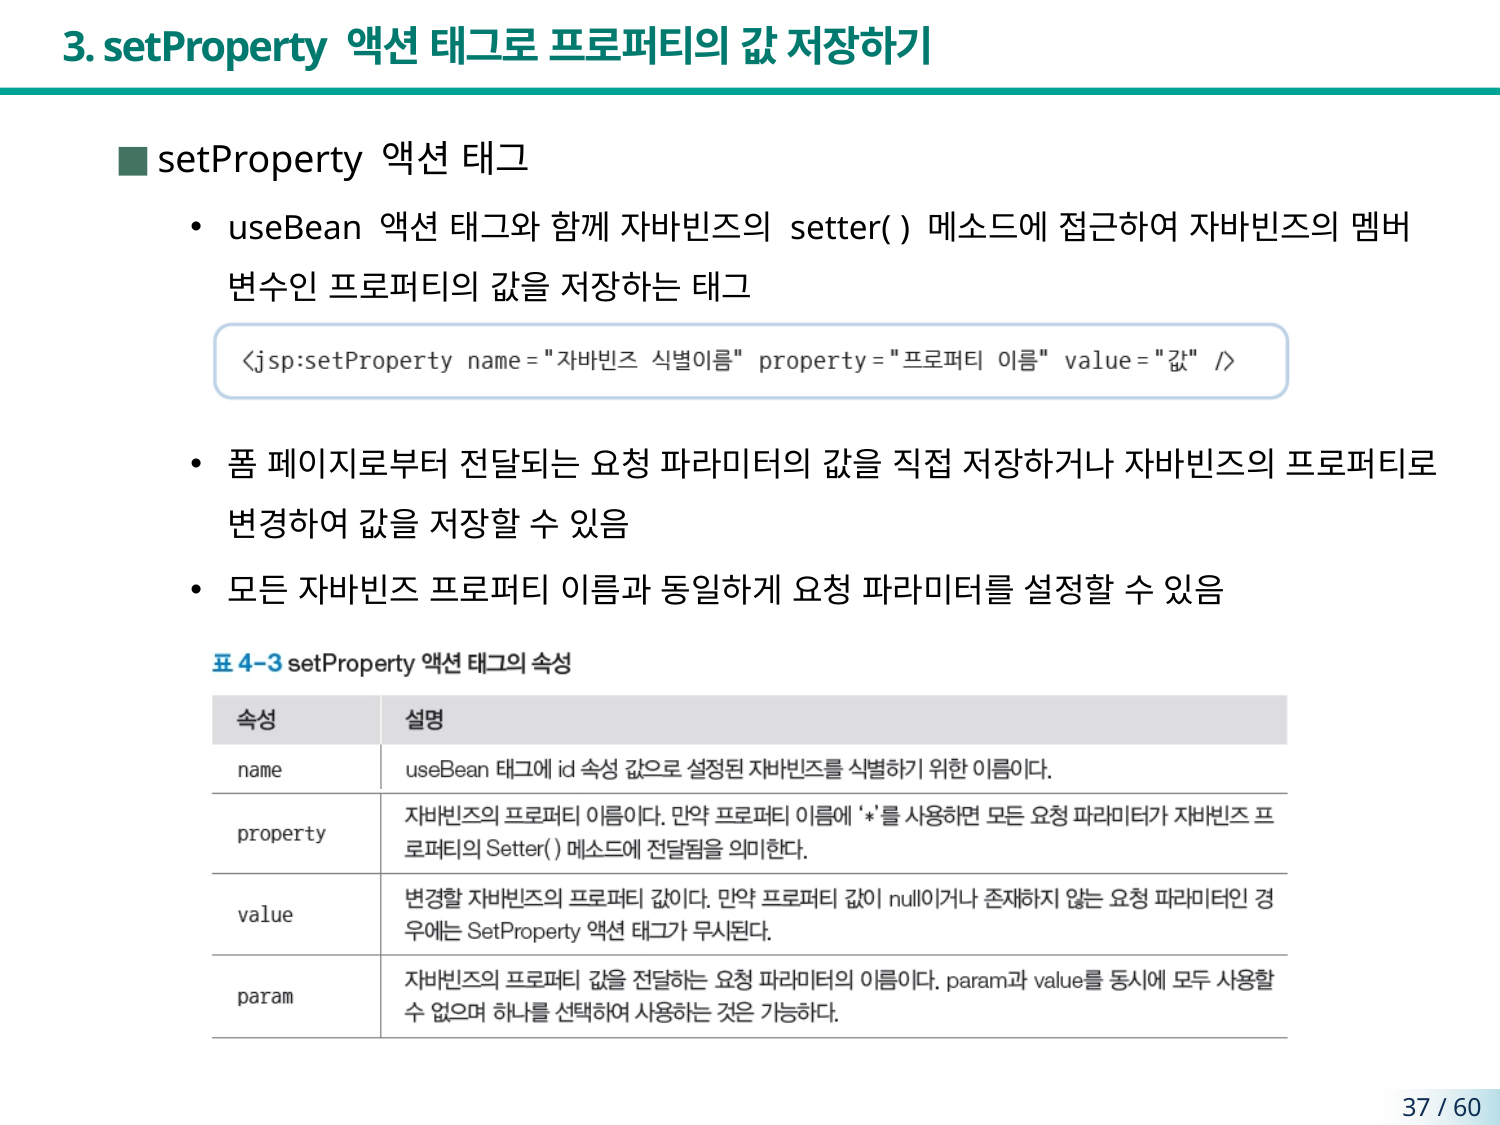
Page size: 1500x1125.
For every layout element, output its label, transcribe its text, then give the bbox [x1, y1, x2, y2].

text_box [206, 647, 1294, 1046]
title 3. setProperty 액션 태그로 프로퍼티의 값 저장하기 [47, 5, 1325, 84]
list setProperty 액션 태그 useBean 액션 태그와 함께 자바빈즈의 setter( ) 메소드에 접근하여 자바빈즈의 멤버 변수인 프로퍼티의 값을 저장하는 태그 폼 페이지로부터 전달되는 요청 파라미터의 값을 직접 저장하거나 자바빈즈의 프로퍼티로 변경하여 값을 저장할 수 있음 모든 자바빈즈 프로퍼티 이름과 동일하게 요청 파라미터를 설정할 수 있음 [100, 127, 1459, 1050]
picture [208, 318, 1292, 404]
